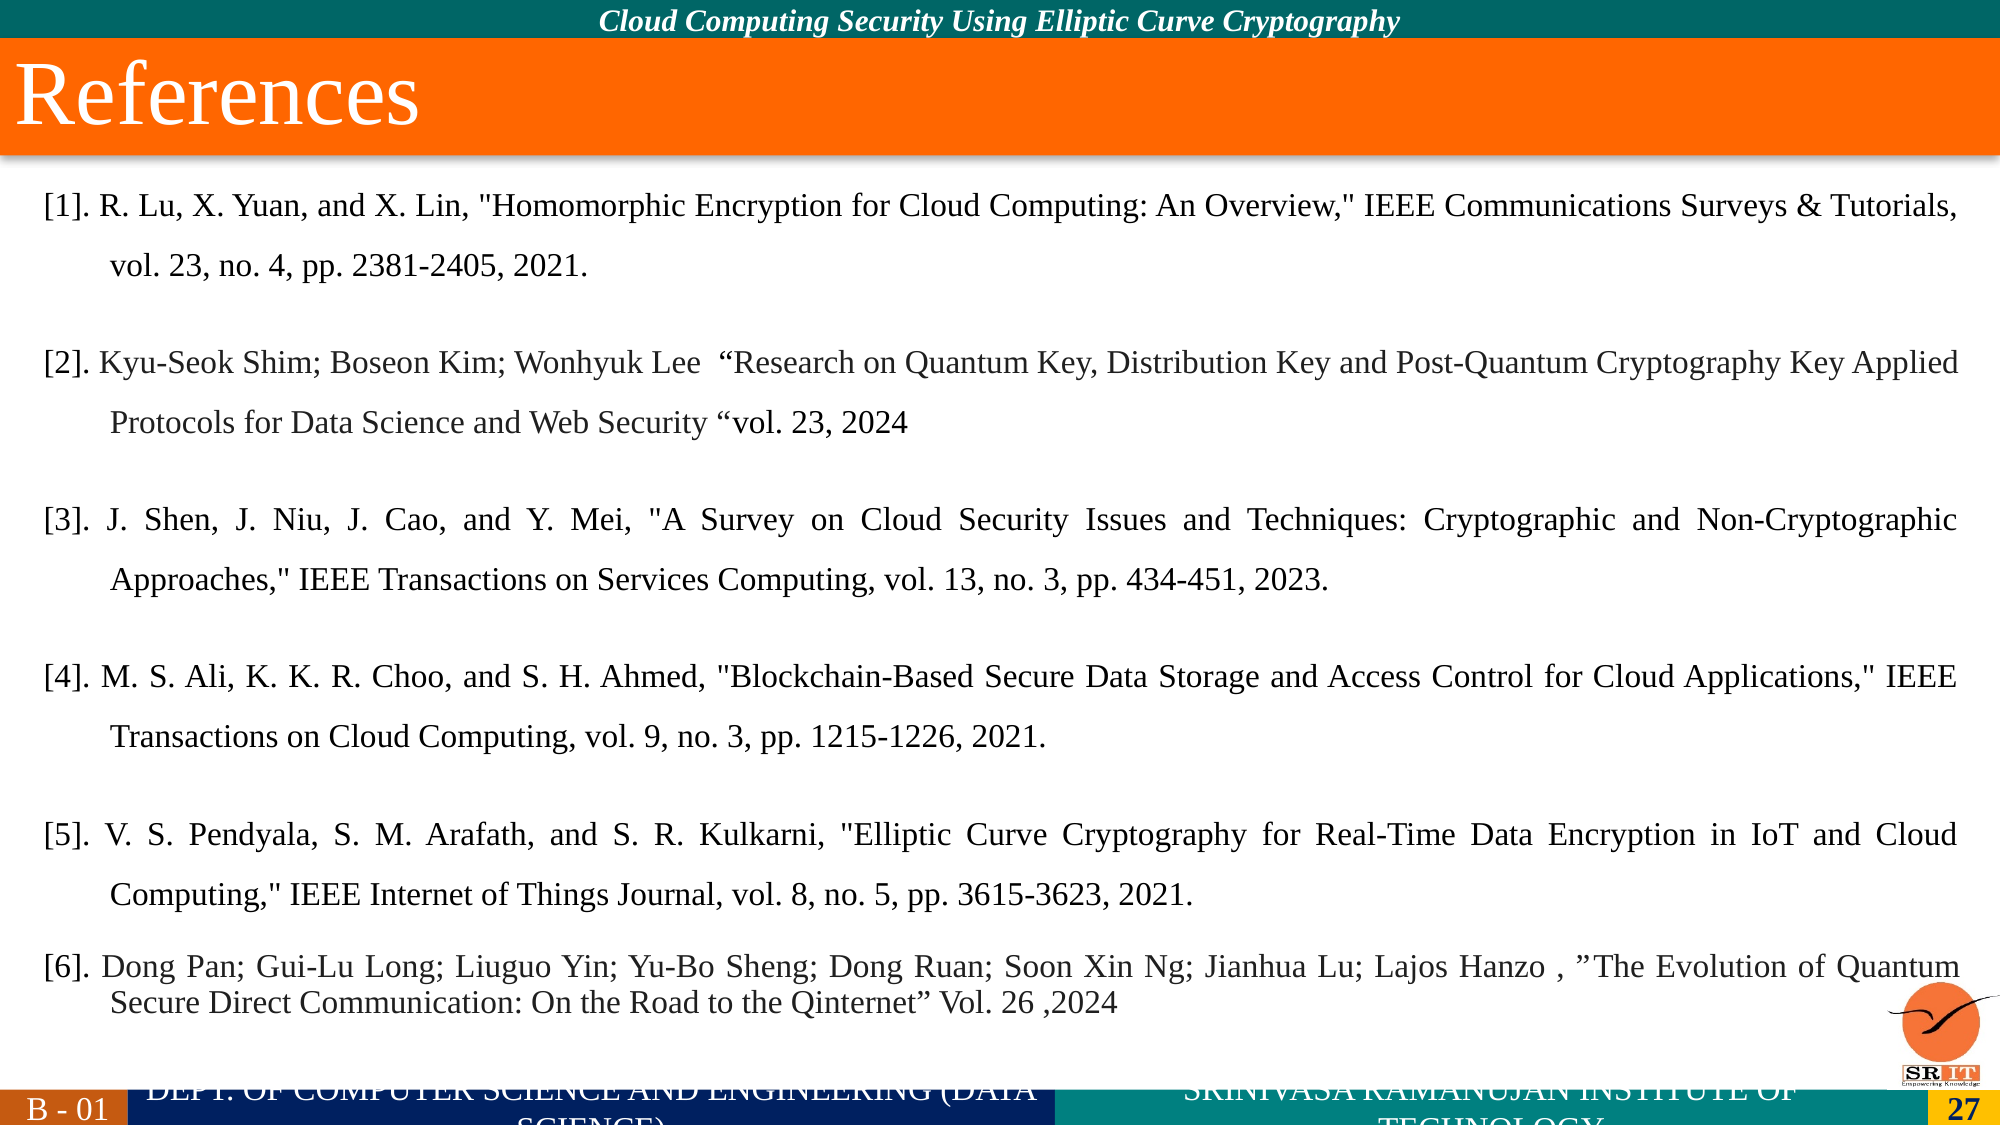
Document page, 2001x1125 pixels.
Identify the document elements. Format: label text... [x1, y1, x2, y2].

title References [0, 38, 2000, 156]
list [1]. R. Lu, X. Yuan, and X. Lin, "Homomorphic Encryption for Cloud Computing: An Overview," IEEE Communications Surveys & Tutorials, vol. 23, no. 4, pp. 2381-2405, 2021. [2]. Kyu-Seok Shim; Boseon Kim; Wonhyuk Lee “Research on Quantum Key, Distribution Key and Post-Quantum Cryptography Key Applied Protocols for Data Science and Web Security “vol. 23, 2024 [3]. J. Shen, J. Niu, J. Cao, and Y. Mei, "A Survey on Cloud Security Issues and Techniques: Cryptographic and Non-Cryptographic Approaches," IEEE Transactions on Services Computing, vol. 13, no. 3, pp. 434-451, 2023. [4]. M. S. Ali, K. K. R. Choo, and S. H. Ahmed, "Blockchain-Based Secure Data Storage and Access Control for Cloud Applications," IEEE Transactions on Cloud Computing, vol. 9, no. 3, pp. 1215-1226, 2021. [5]. V. S. Pendyala, S. M. Arafath, and S. R. Kulkarni, "Elliptic Curve Cryptography for Real-Time Data Encryption in IoT and Cloud Computing," IEEE Internet of Things Journal, vol. 8, no. 5, pp. 3615-3623, 2021. [6]. Dong Pan; Gui-Lu Long; Liuguo Yin; Yu-Bo Sheng; Dong Ruan; Soon Xin Ng; Jianhua Lu; Lajos Hanzo , ”The Evolution of Quantum Secure Direct Communication: On the Road to the Qinternet” Vol. 26 ,2024 [0, 155, 1976, 1087]
picture [1887, 977, 2000, 1090]
